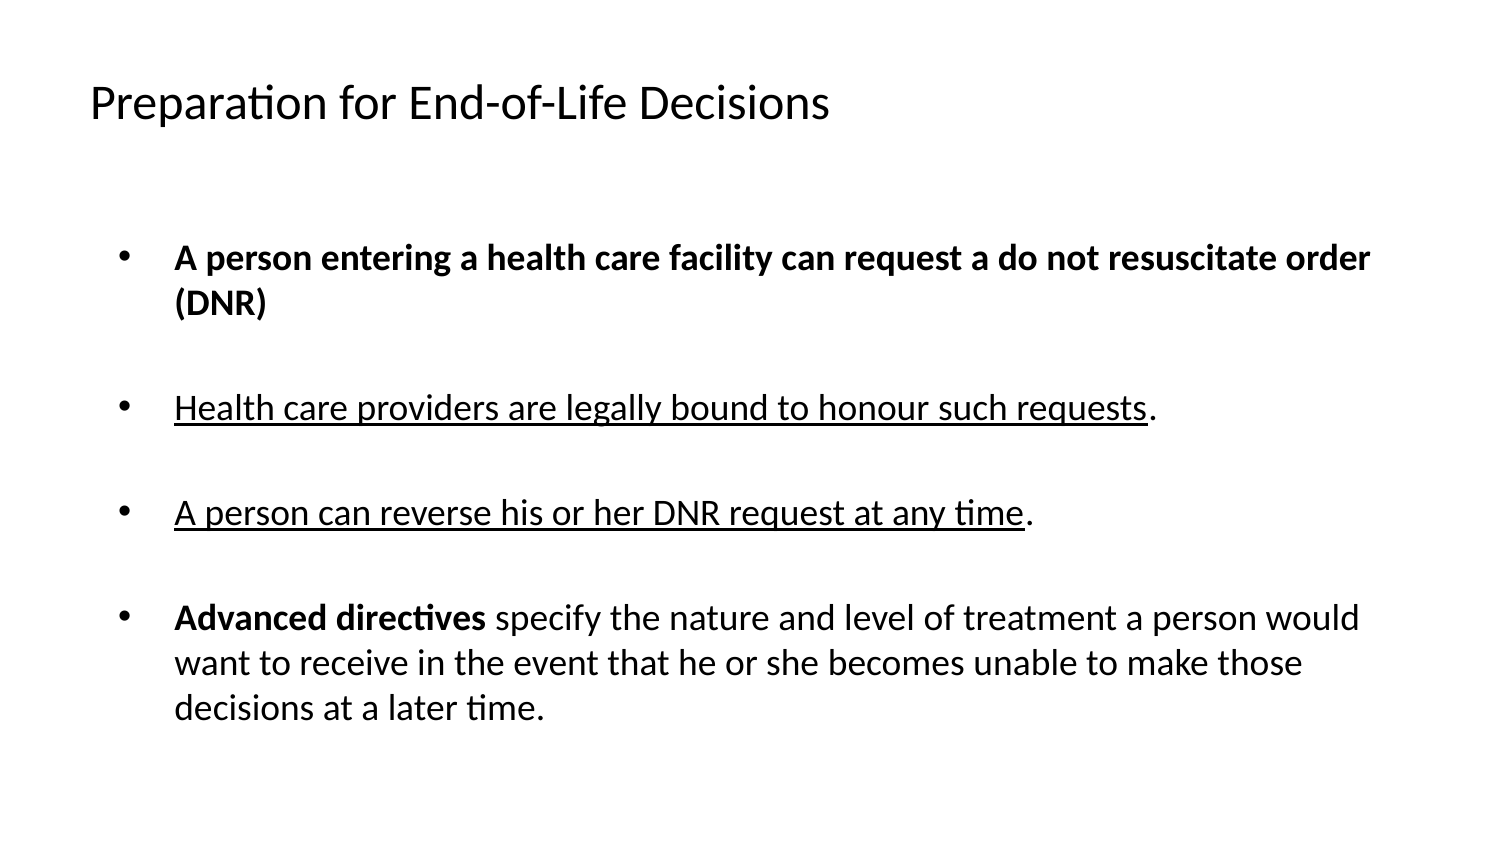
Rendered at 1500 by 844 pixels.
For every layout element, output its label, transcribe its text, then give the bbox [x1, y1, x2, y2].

list A person entering a health care facility can request a do not resuscitate order (DNR) Health care providers are legally bound to honour such requests. A person can reverse his or her DNR request at any time. Advanced directives specify the nature and level of treatment a person would want to receive in the event that he or she becomes unable to make those decisions at a later time. [103, 225, 1397, 761]
title Preparation for End-of-Life Decisions [75, 33, 1425, 165]
